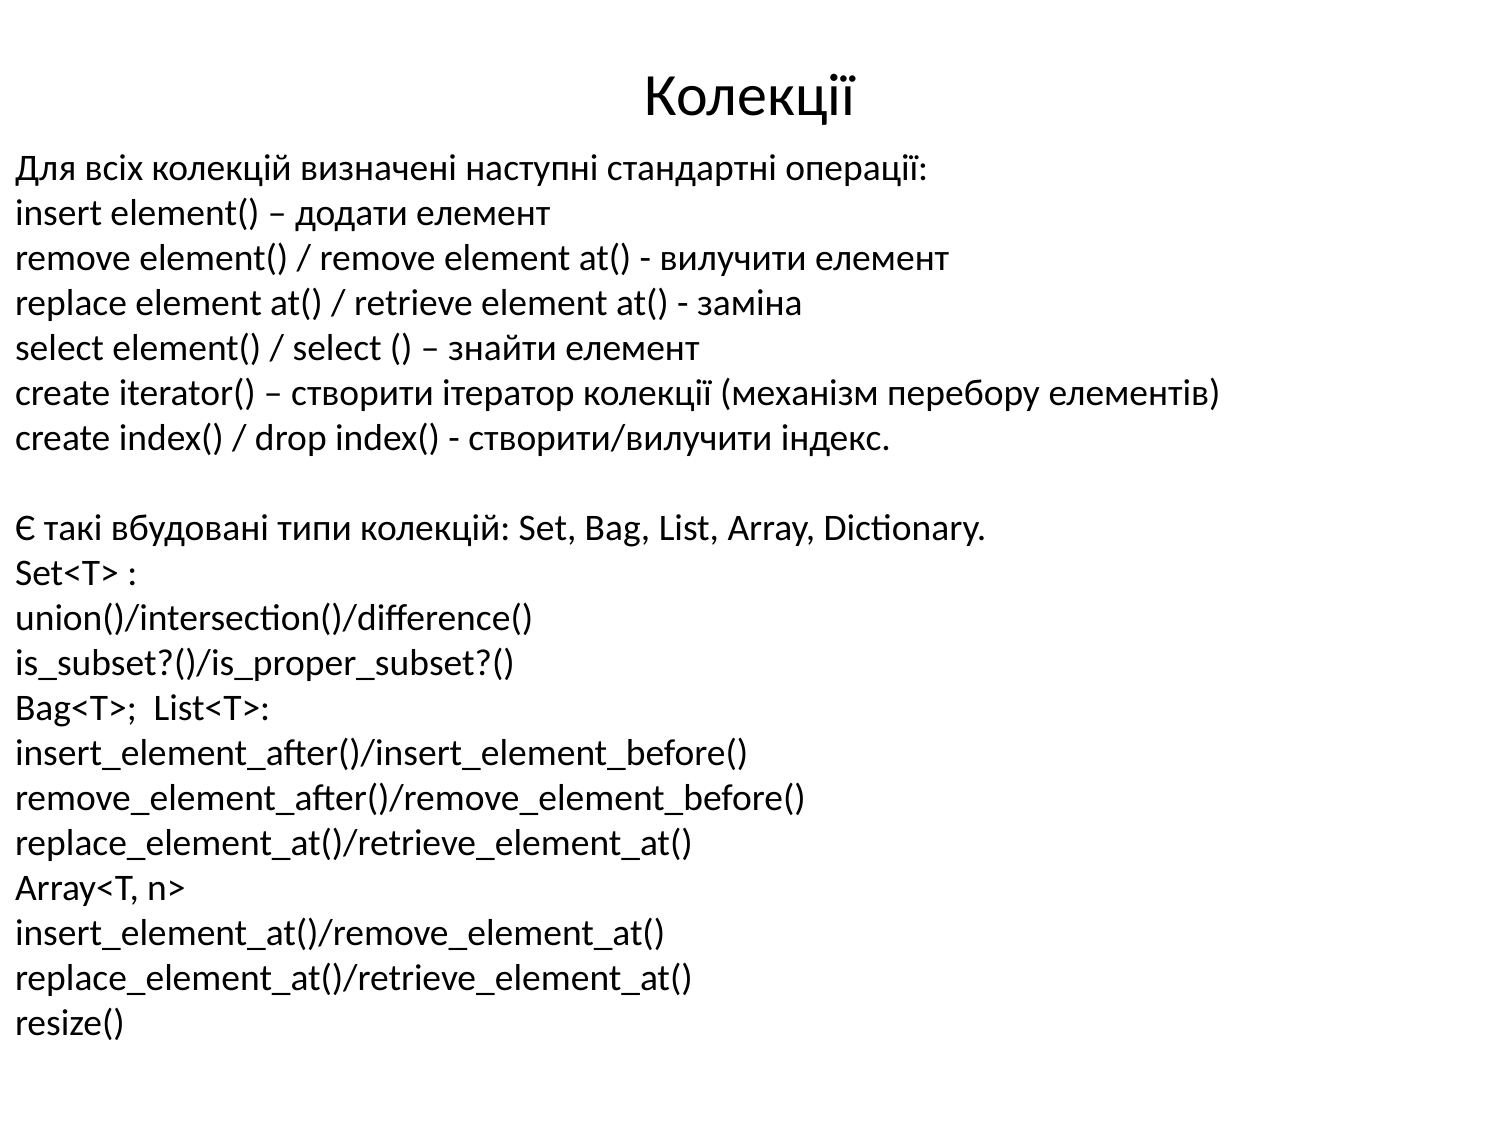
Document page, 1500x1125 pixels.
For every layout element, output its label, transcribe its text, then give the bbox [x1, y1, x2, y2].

text_box Для всіх колекцій визначені наступні стандартні операції: insert element() – додати елемент remove element() / remove element at() - вилучити елемент replace element at() / retrieve element at() - заміна select element() / select () – знайти елемент create iterator() – створити ітератор колекції (механізм перебору елементів) create index() / drop index() - створити/вилучити індекс. Є такі вбудовані типи колекцій: Set, Bag, List, Array, Dictionary. Set<T> : union()/intersection()/difference() is_subset?()/is_proper_subset?() Bag<T>; List<T>: insert_element_after()/insert_element_before() remove_element_after()/remove_element_before() replace_element_at()/retrieve_element_at() Array<T, n> insert_element_at()/remove_element_at() replace_element_at()/retrieve_element_at() resize() [0, 135, 1488, 1051]
title Колекції [75, 45, 1425, 135]
